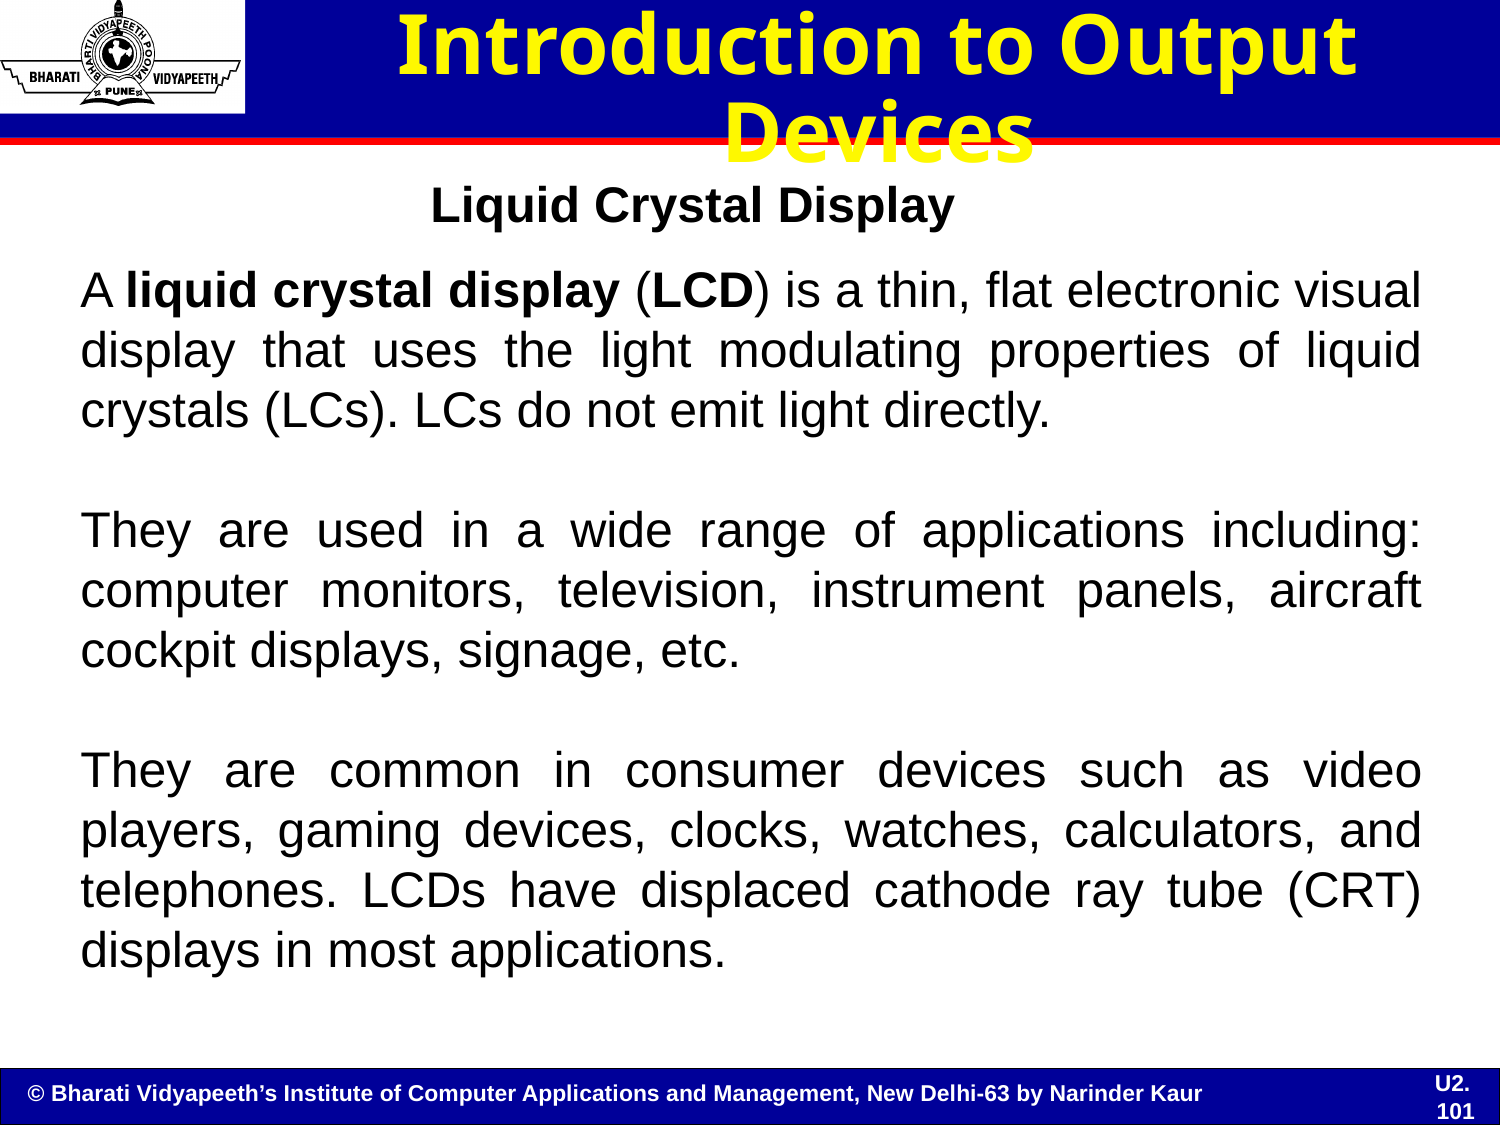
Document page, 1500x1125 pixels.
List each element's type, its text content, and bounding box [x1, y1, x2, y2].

title Introduction to Output Devices [257, 0, 1500, 197]
text_box Liquid Crystal Display [378, 165, 1022, 241]
picture [0, 0, 241, 106]
text_box A liquid crystal display (LCD) is a thin, flat electronic visual display that uses the light modulating properties of liquid crystals (LCs). LCs do not emit light directly. They are used in a wide range of applications including: computer monitors, television, instrument panels, aircraft cockpit displays, signage, etc. They are common in consumer devices such as video players, gaming devices, clocks, watches, calculators, and telephones. LCDs have displaced cathode ray tube (CRT) displays in most applications. [65, 249, 1438, 985]
